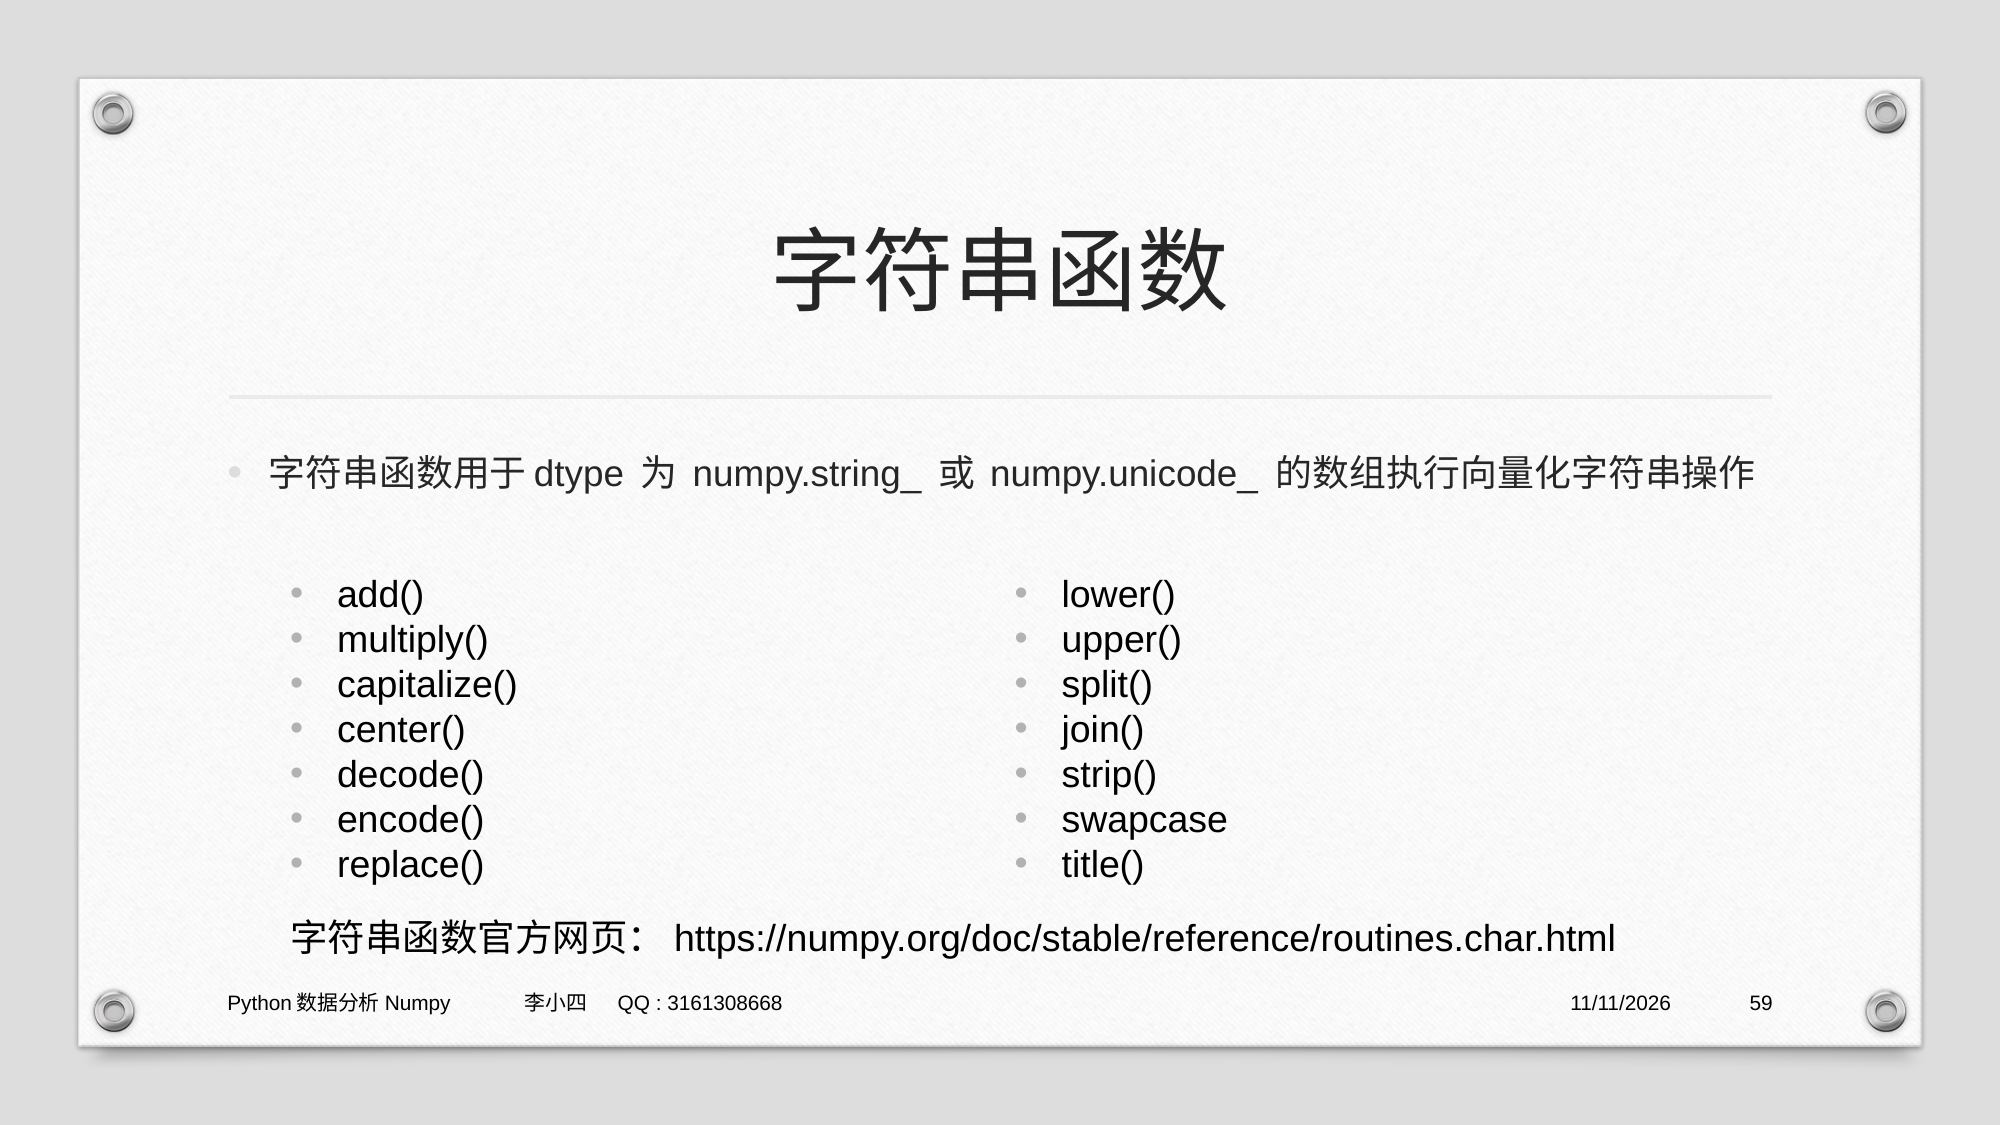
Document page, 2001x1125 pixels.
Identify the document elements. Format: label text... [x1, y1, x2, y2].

text_box lower() upper() split() join() strip() swapcase title() [999, 562, 1725, 893]
picture [0, 0, 2000, 1125]
title 字符串函数 [212, 161, 1788, 375]
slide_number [1423, 979, 1686, 1025]
footer Python数据分析Numpy 李小四 QQ : 3161308668 [212, 979, 1411, 1025]
slide_number 59 [1698, 979, 1788, 1025]
text_box add() multiply() capitalize() center() decode() encode() replace() [275, 562, 999, 893]
text_box 字符串函数官方网页：https://numpy.org/doc/stable/reference/routines.char.html [275, 907, 1788, 967]
list 字符串函数用于dtype 为 numpy.string_ 或 numpy.unicode_ 的数组执行向量化字符串操作 [212, 419, 1788, 563]
